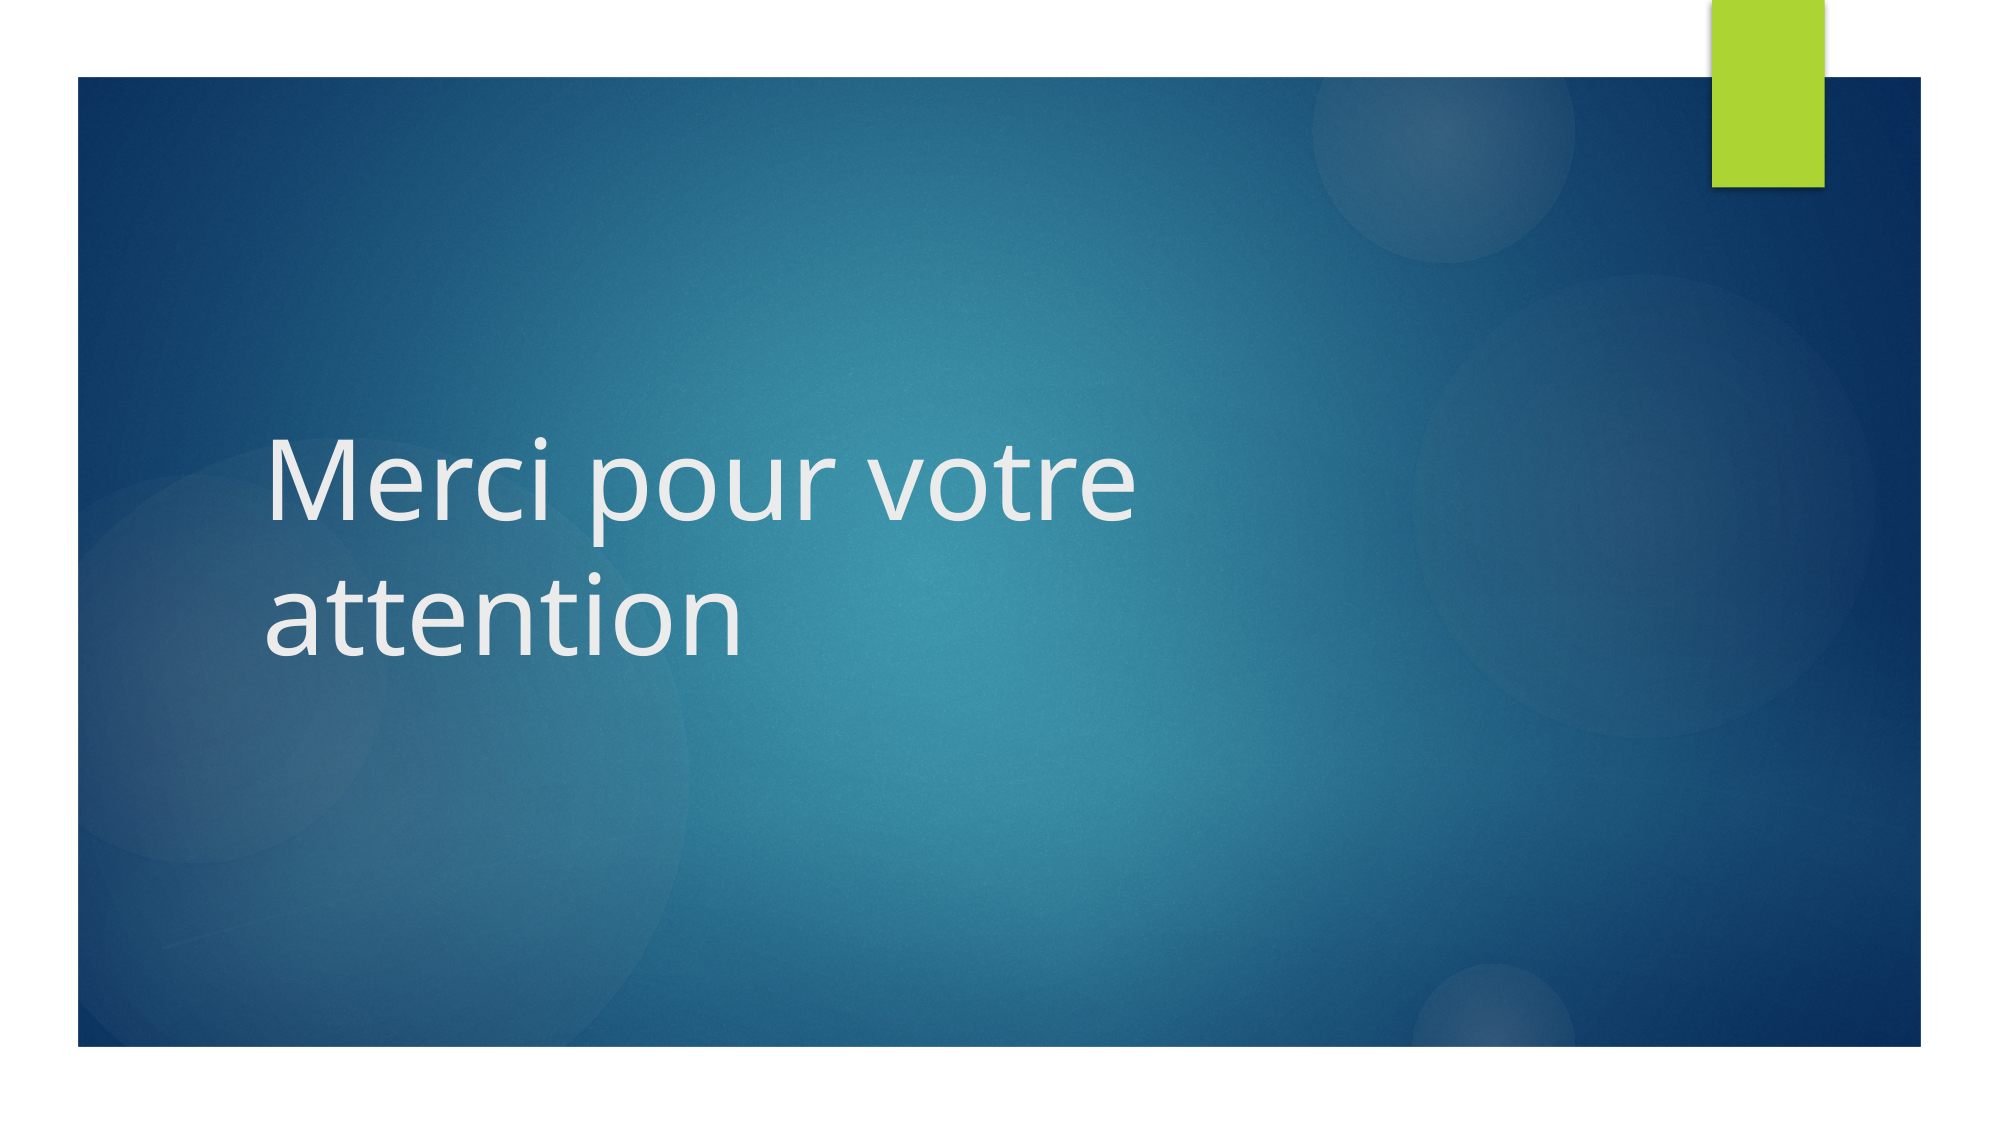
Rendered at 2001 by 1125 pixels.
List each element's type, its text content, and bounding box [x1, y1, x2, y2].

title Merci pour votre attention [247, 186, 1620, 686]
